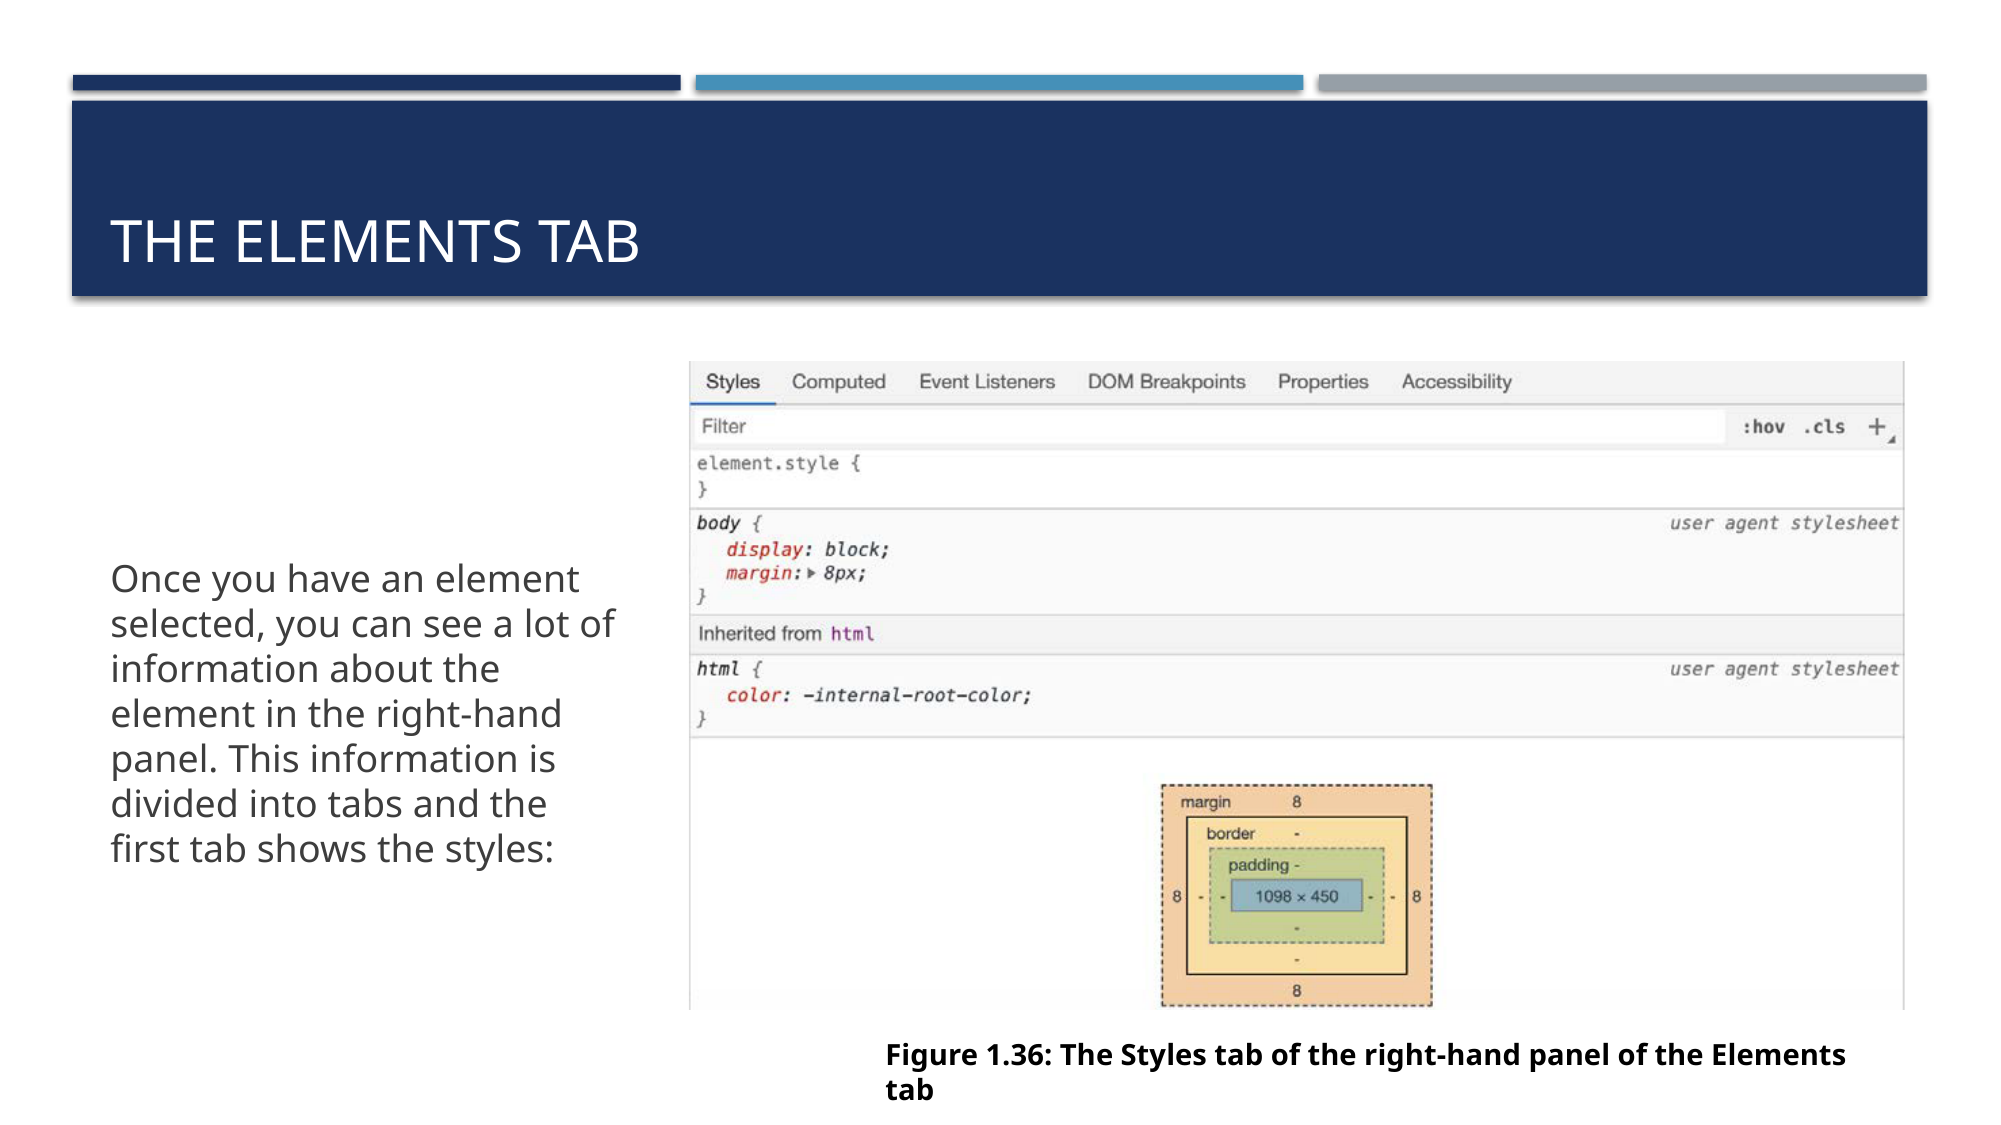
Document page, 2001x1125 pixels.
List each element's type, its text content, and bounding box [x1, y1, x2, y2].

list Once you have an element selected, you can see a lot of information about the element in the right-hand panel. This information is divided into tabs and the first tab shows the styles: [95, 357, 639, 1068]
title The Elements Tab [95, 115, 1905, 282]
text_box Figure 1.36: The Styles tab of the right-hand panel of the Elements tab [870, 1028, 1871, 1114]
picture [688, 360, 1906, 1011]
